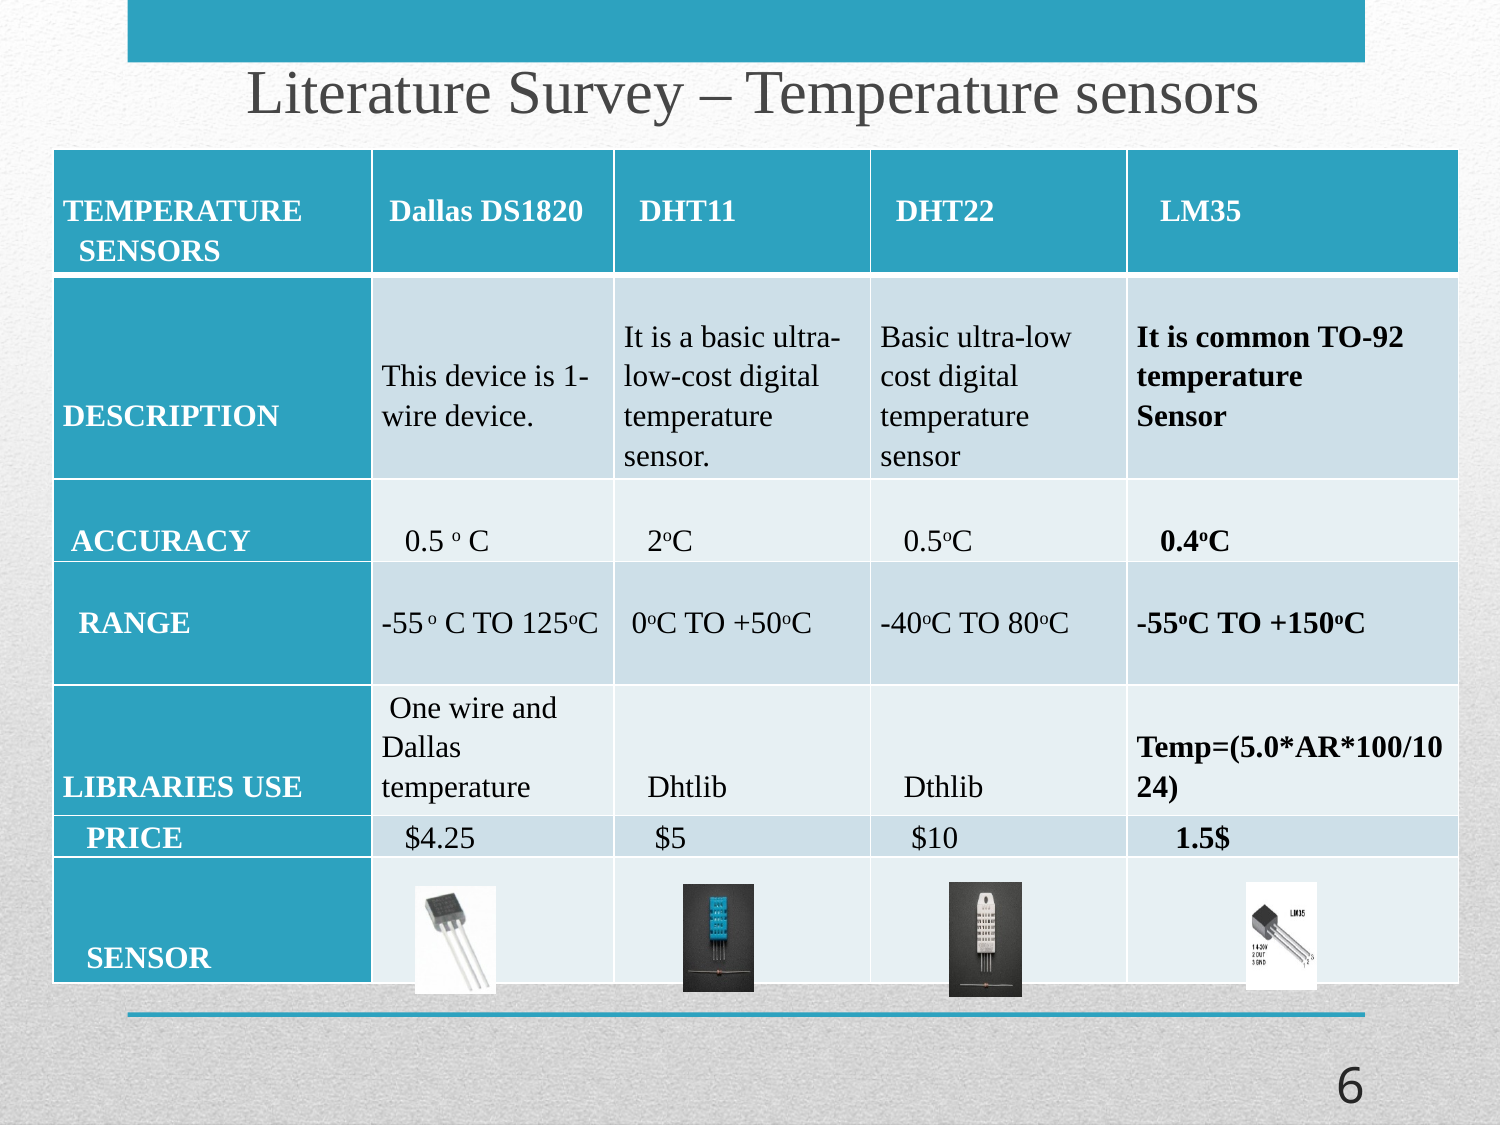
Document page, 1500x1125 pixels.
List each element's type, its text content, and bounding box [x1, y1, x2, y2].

table_cell DESCRIPTION [54, 278, 371, 478]
table_cell [615, 858, 870, 982]
table_cell 1.5$ [1128, 816, 1458, 856]
table_cell 2oC [615, 480, 870, 561]
table_cell Dthlib [871, 686, 1126, 815]
table_cell ACCURACY [54, 480, 371, 561]
table_header DHT22 [871, 150, 1126, 272]
table_cell RANGE [54, 562, 371, 684]
table_cell 0.5 o C [373, 480, 613, 561]
table_cell It is a basic ultra-low-cost digital temperature sensor. [615, 278, 870, 478]
table_cell One wire and Dallas temperature [373, 686, 613, 815]
table_cell LIBRARIES USE [54, 686, 371, 815]
table_cell -55oC TO +150oC [1128, 562, 1458, 684]
table_cell Dhtlib [615, 686, 870, 815]
picture [682, 884, 755, 993]
picture [414, 885, 497, 994]
picture [1245, 881, 1318, 991]
table_cell Temp=(5.0*AR*100/1024) [1128, 686, 1458, 815]
table_cell [1128, 858, 1458, 982]
table_header TEMPERATURE SENSORS [54, 150, 371, 272]
table_cell $5 [615, 816, 870, 856]
table_cell PRICE [54, 816, 371, 856]
table_header LM35 [1128, 150, 1458, 272]
slide_number 6 [1255, 1057, 1381, 1118]
table_cell This device is 1-wire device. [373, 278, 613, 478]
table_header Dallas DS1820 [373, 150, 613, 272]
table_cell SENSOR [54, 858, 371, 982]
table_cell -40oC TO 80oC [871, 562, 1126, 684]
table_cell 0.5oC [871, 480, 1126, 561]
table_cell $10 [871, 816, 1126, 856]
table_cell [871, 858, 1126, 982]
table_cell Basic ultra-low cost digital temperature sensor [871, 278, 1126, 478]
table_cell It is common TO-92 temperature Sensor [1128, 278, 1458, 478]
table_header DHT11 [615, 150, 870, 272]
table_cell -55 o C TO 125oC [373, 562, 613, 684]
text_box Literature Survey – Temperature sensors [231, 44, 1276, 134]
picture [948, 881, 1023, 998]
table_cell $4.25 [373, 816, 613, 856]
table_cell 0oC TO +50oC [615, 562, 870, 684]
table_cell [373, 858, 613, 982]
table_cell 0.4oC [1128, 480, 1458, 561]
